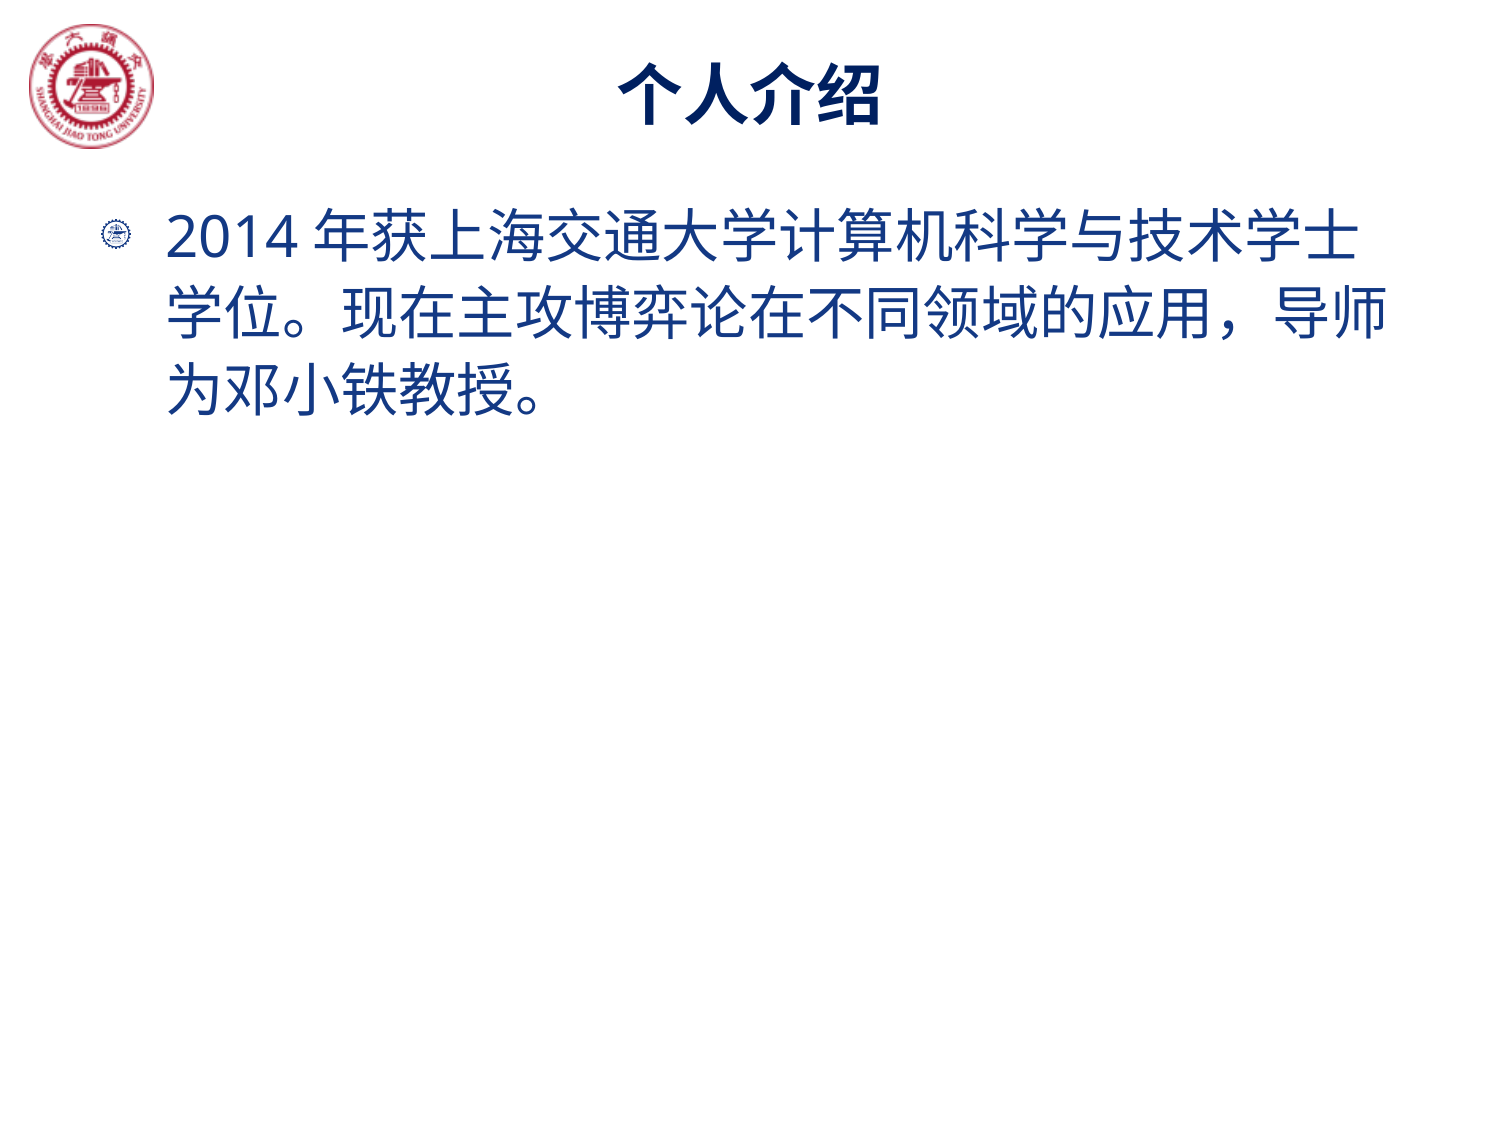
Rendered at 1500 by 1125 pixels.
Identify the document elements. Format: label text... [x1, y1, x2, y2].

title 个人介绍 [75, 45, 1425, 233]
picture [29, 24, 154, 149]
picture [91, 209, 141, 259]
list 2014年获上海交通大学计算机科学与技术学士学位。现在主攻博弈论在不同领域的应用，导师为邓小铁教授。 [76, 184, 1427, 1016]
